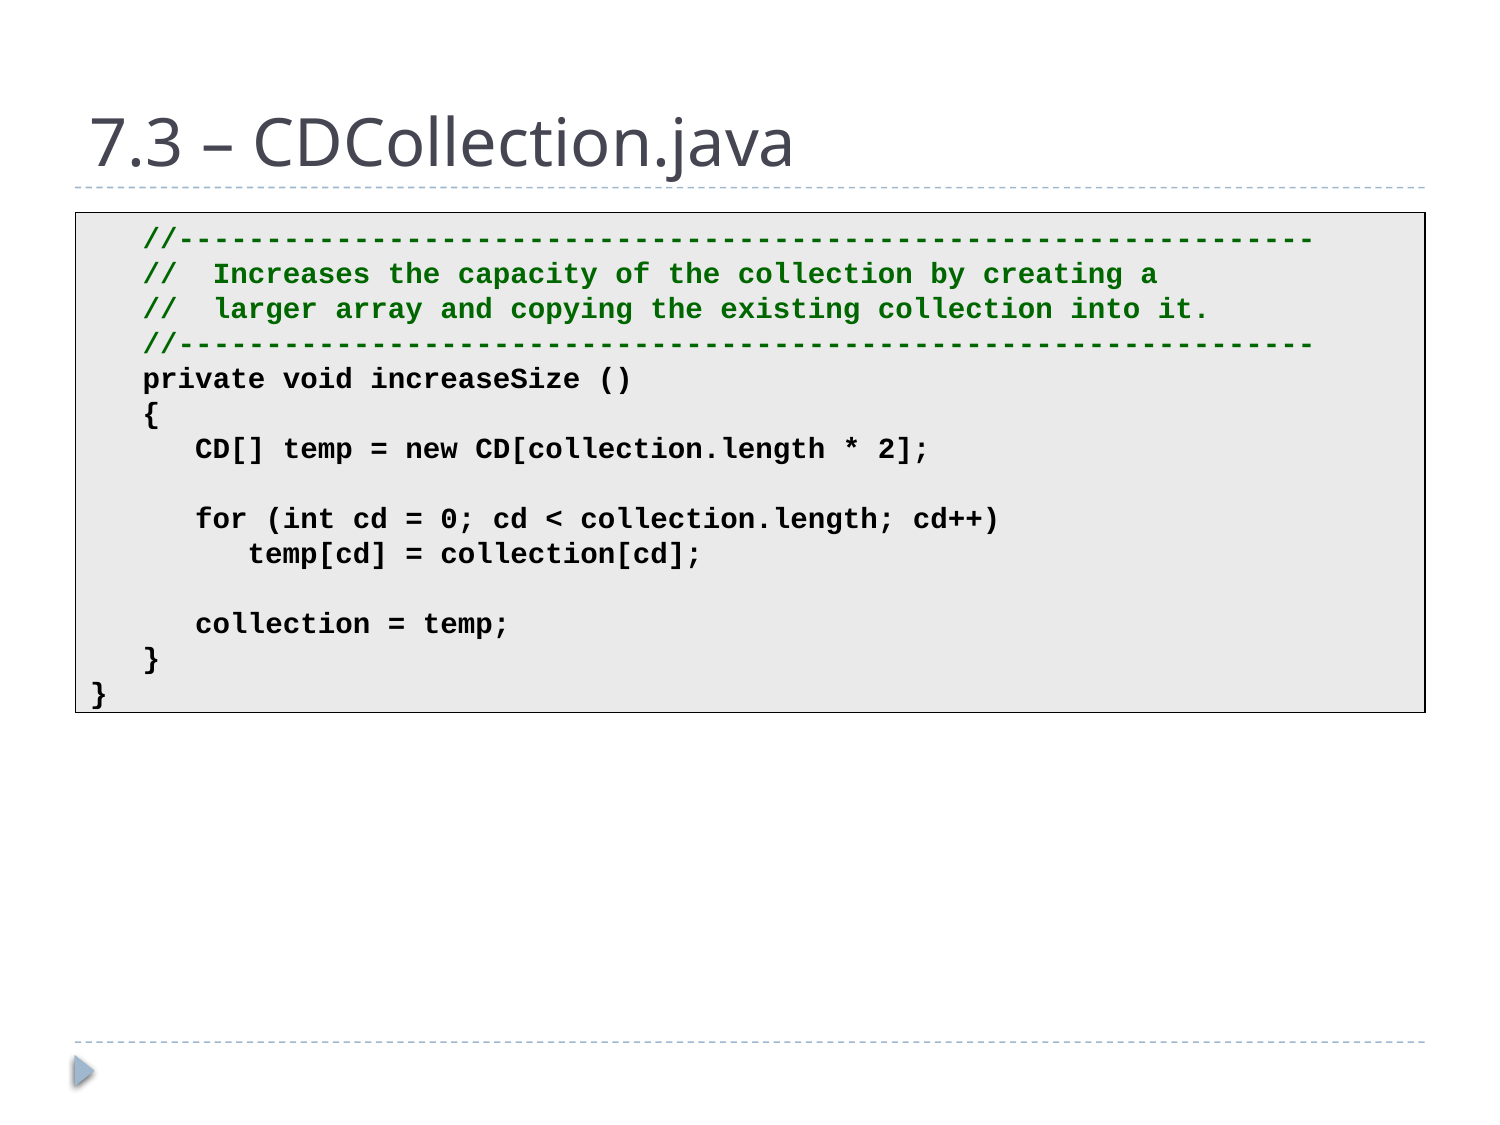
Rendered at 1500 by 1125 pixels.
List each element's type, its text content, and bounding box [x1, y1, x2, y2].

text_box //----------------------------------------------------------------- // Increases the capacity of the collection by creating a // larger array and copying the existing collection into it. //----------------------------------------------------------------- private void increaseSize () { CD[] temp = new CD[collection.length * 2]; for (int cd = 0; cd < collection.length; cd++) temp[cd] = collection[cd]; collection = temp; } } [75, 212, 1425, 713]
title 7.3 – CDCollection.java [75, 37, 1425, 188]
